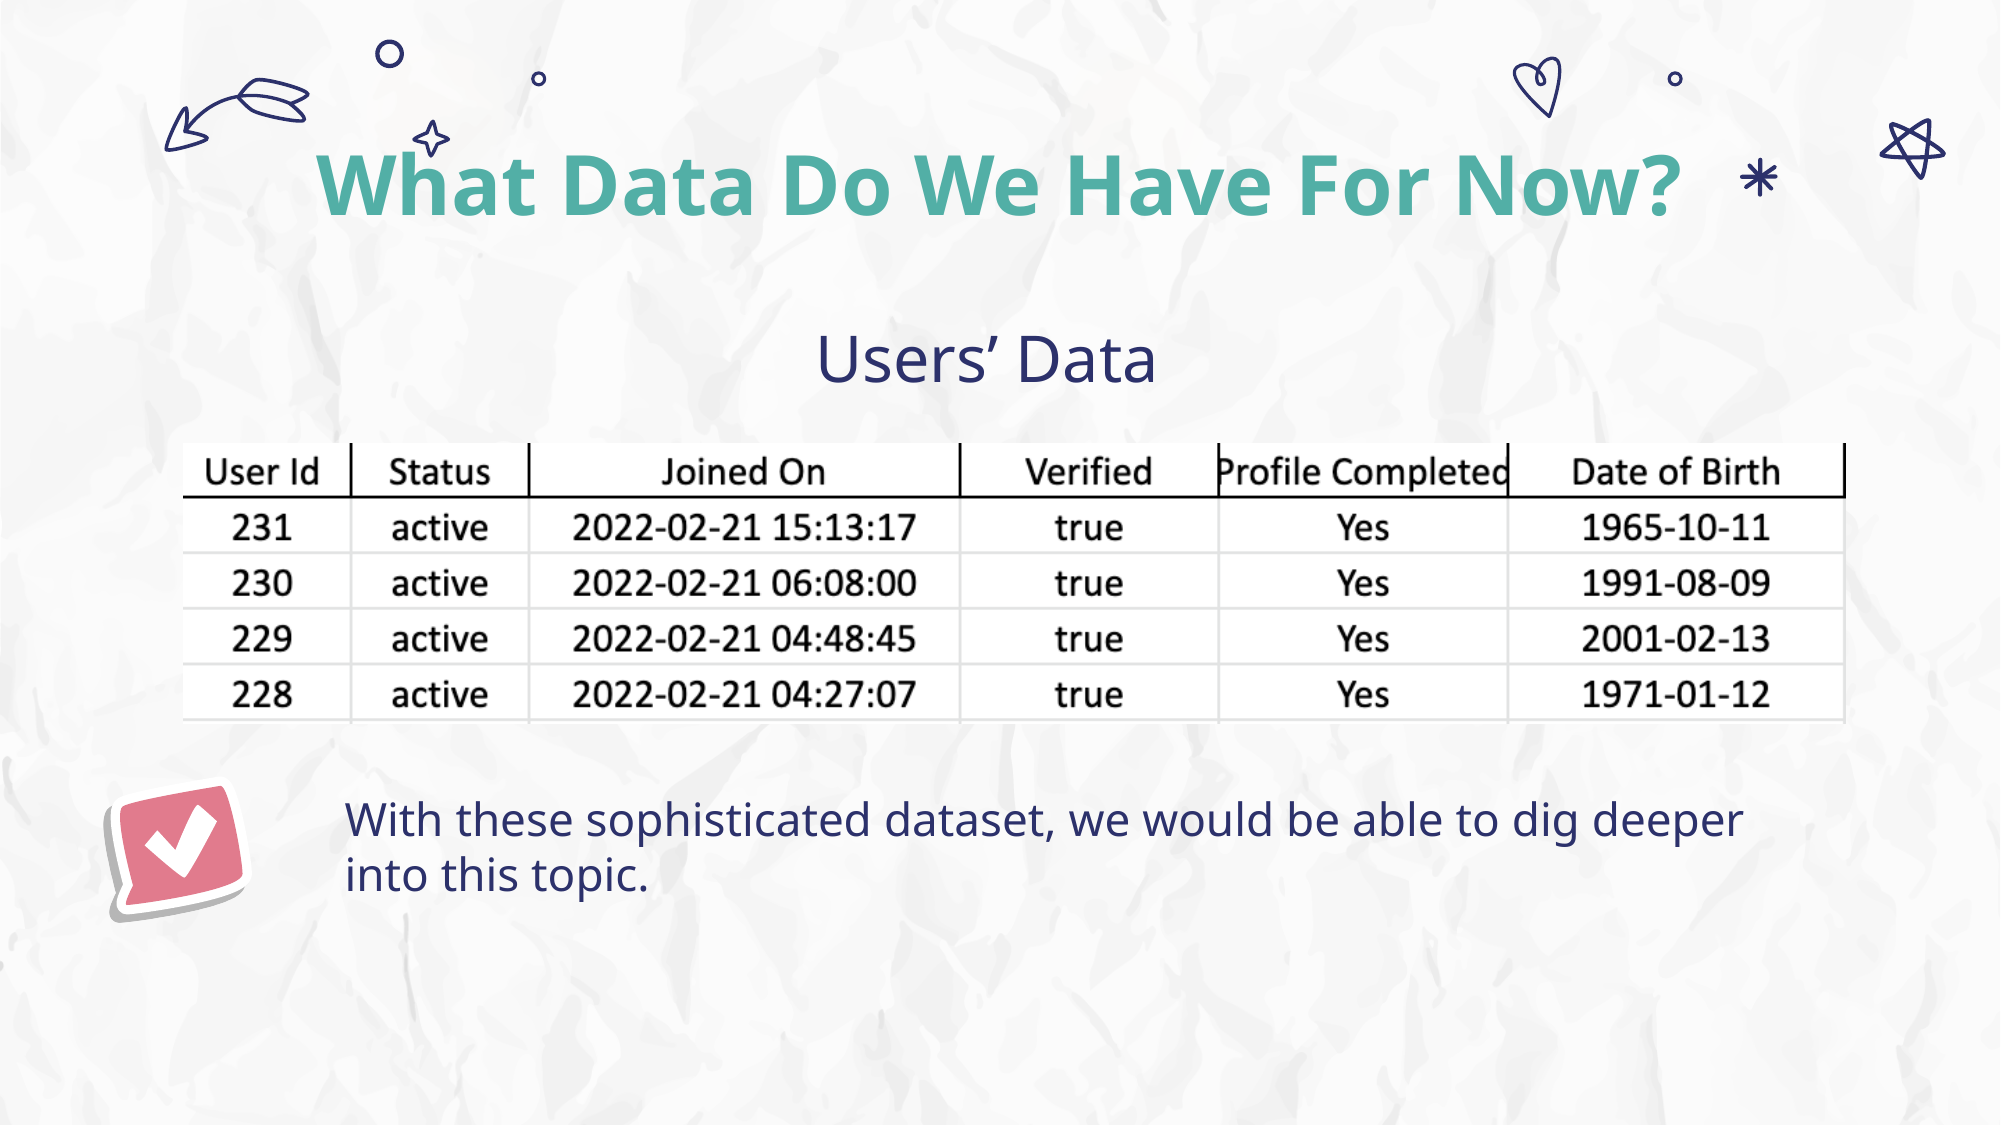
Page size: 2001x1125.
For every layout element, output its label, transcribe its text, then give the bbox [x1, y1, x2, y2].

subtitle With these sophisticated dataset, we would be able to dig deeper into this topic. [324, 806, 1846, 886]
title What Data Do We Have For Now? [154, 119, 1846, 245]
text_box Users’ Data [795, 303, 1205, 410]
picture [0, 0, 2001, 1125]
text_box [105, 782, 247, 909]
